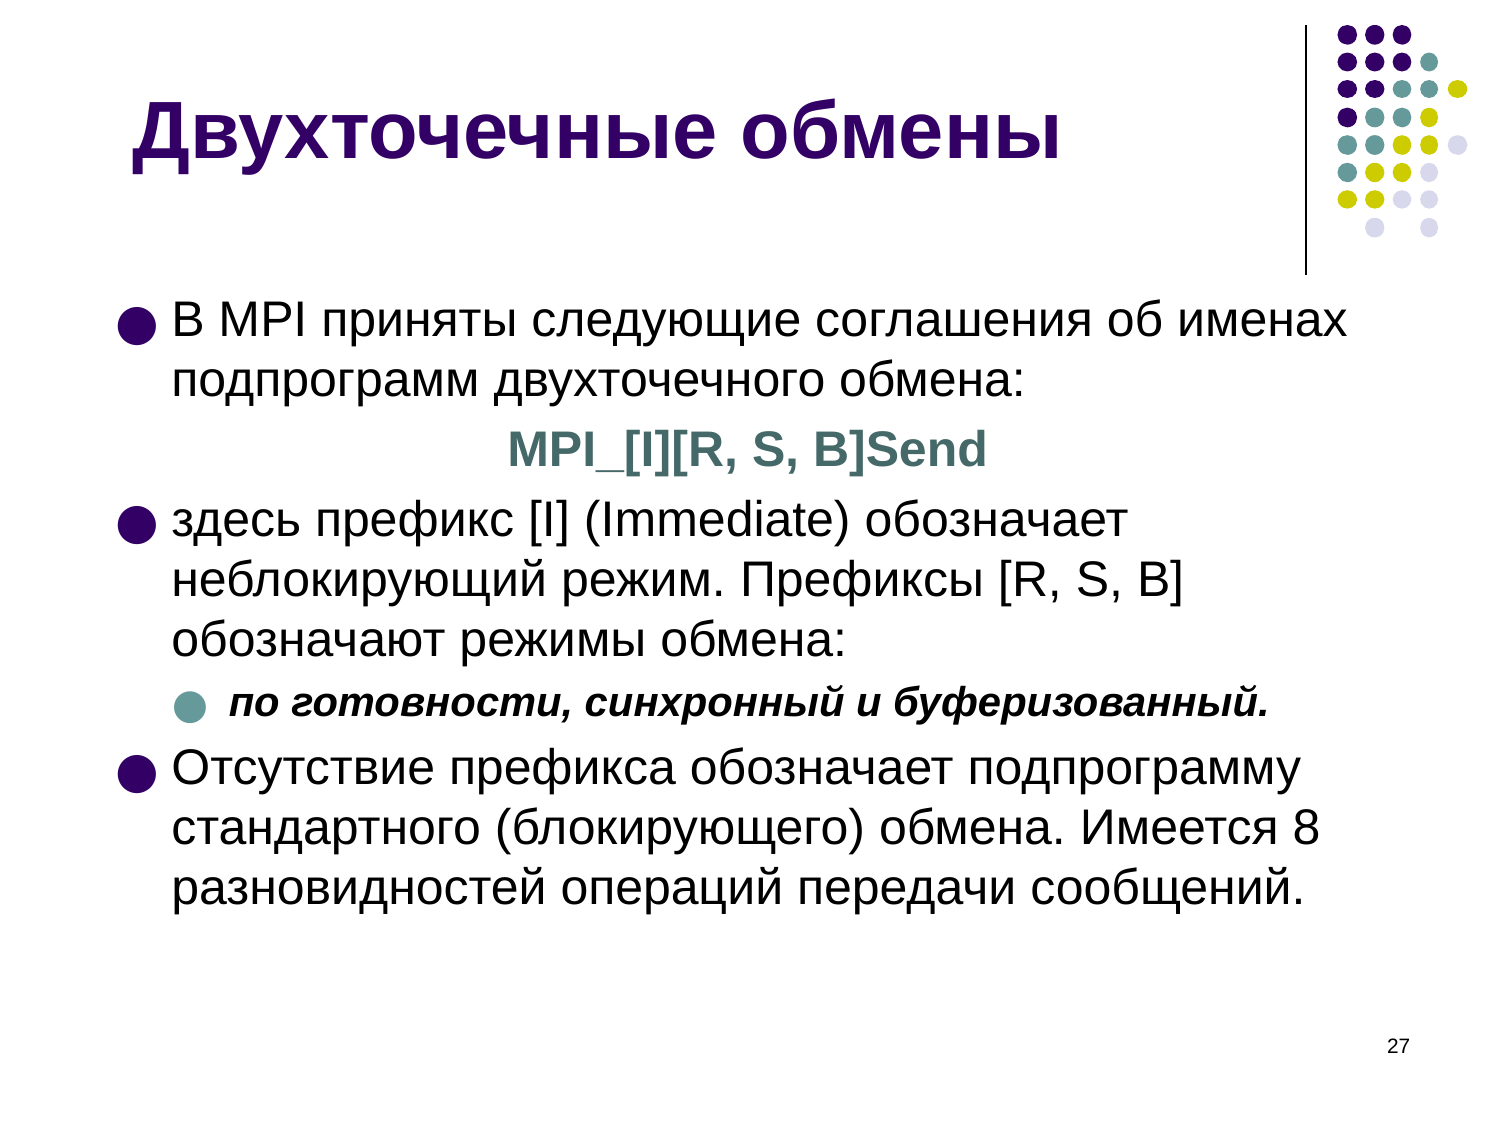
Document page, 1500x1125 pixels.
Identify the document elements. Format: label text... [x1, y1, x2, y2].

text_box ‹#› [1074, 1024, 1425, 1100]
title Двухточечные обмены [117, 42, 1223, 183]
list В MPI приняты следующие соглашения об именах подпрограмм двухточечного обмена: MPI_[I][R, S, B]Send здесь префикс [I] (Immediate) обозначает неблокирующий режим. Префиксы [R, S, B] обозначают режимы обмена: по готовности, синхронный и буферизованный. Отсутствие префикса обозначает подпрограмму стандартного (блокирующего) обмена. Имеется 8 разновидностей операций передачи сообщений. [100, 278, 1396, 1003]
